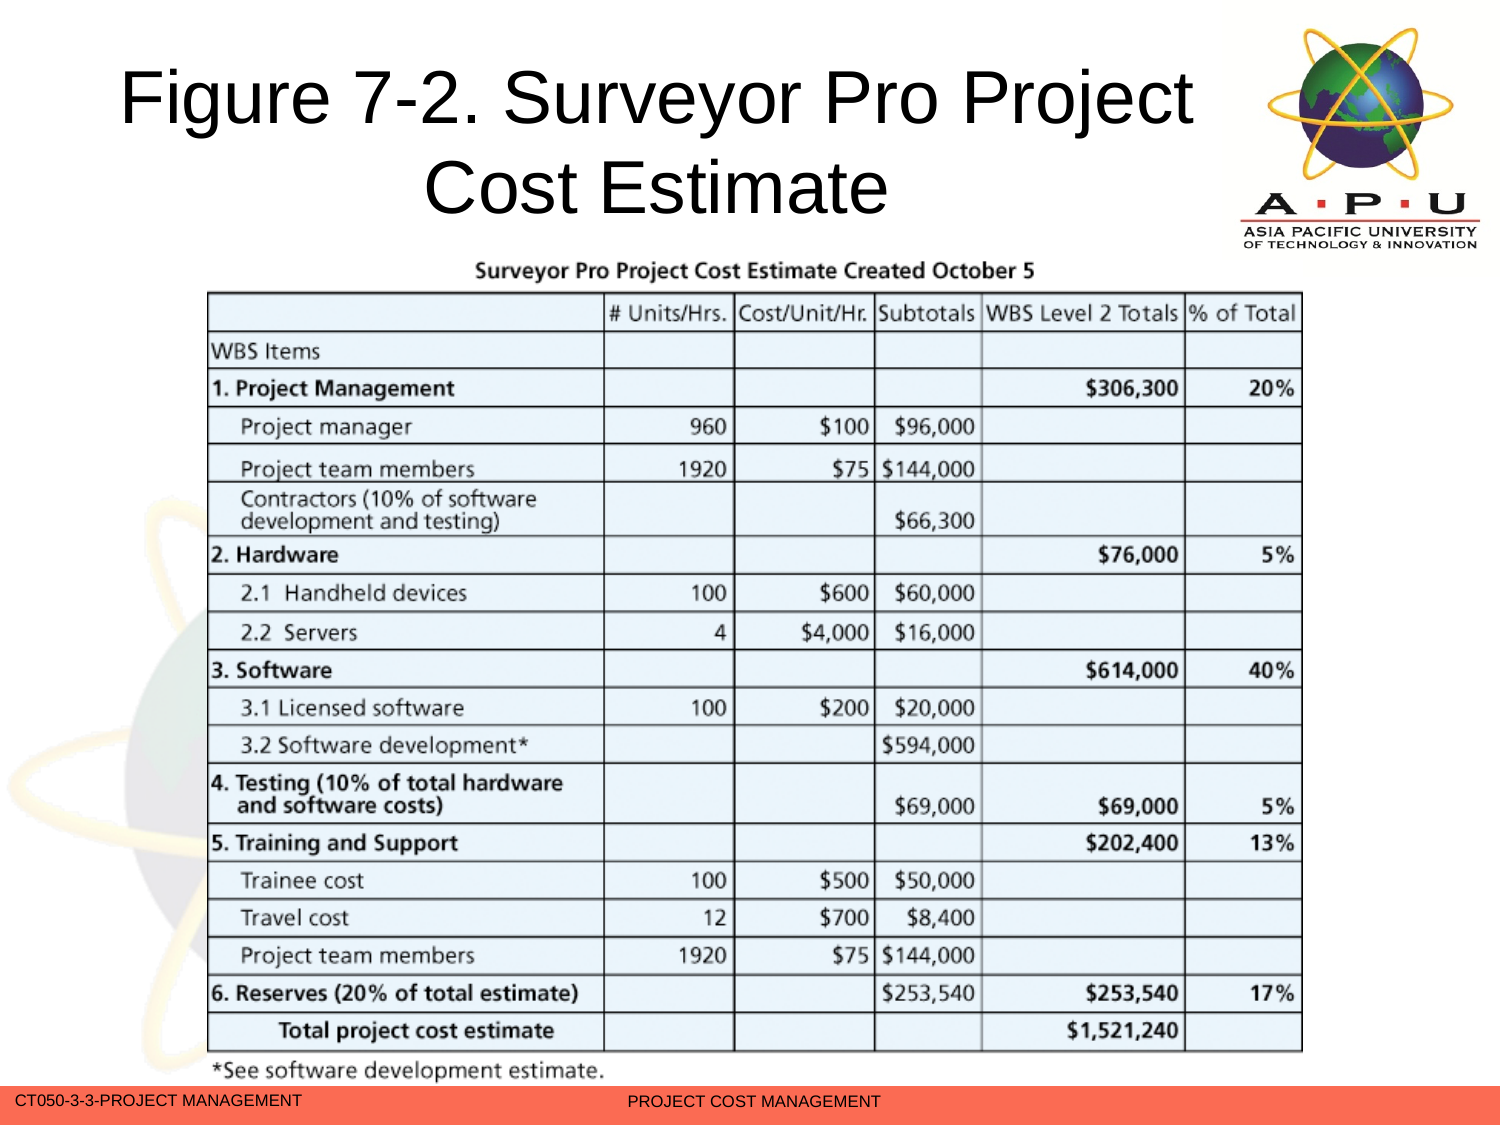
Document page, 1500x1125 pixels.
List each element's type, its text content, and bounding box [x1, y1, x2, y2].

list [79, 260, 1431, 1085]
title Figure 7-2. Surveyor Pro Project Cost Estimate [79, 45, 1235, 233]
picture [1222, 0, 1500, 277]
